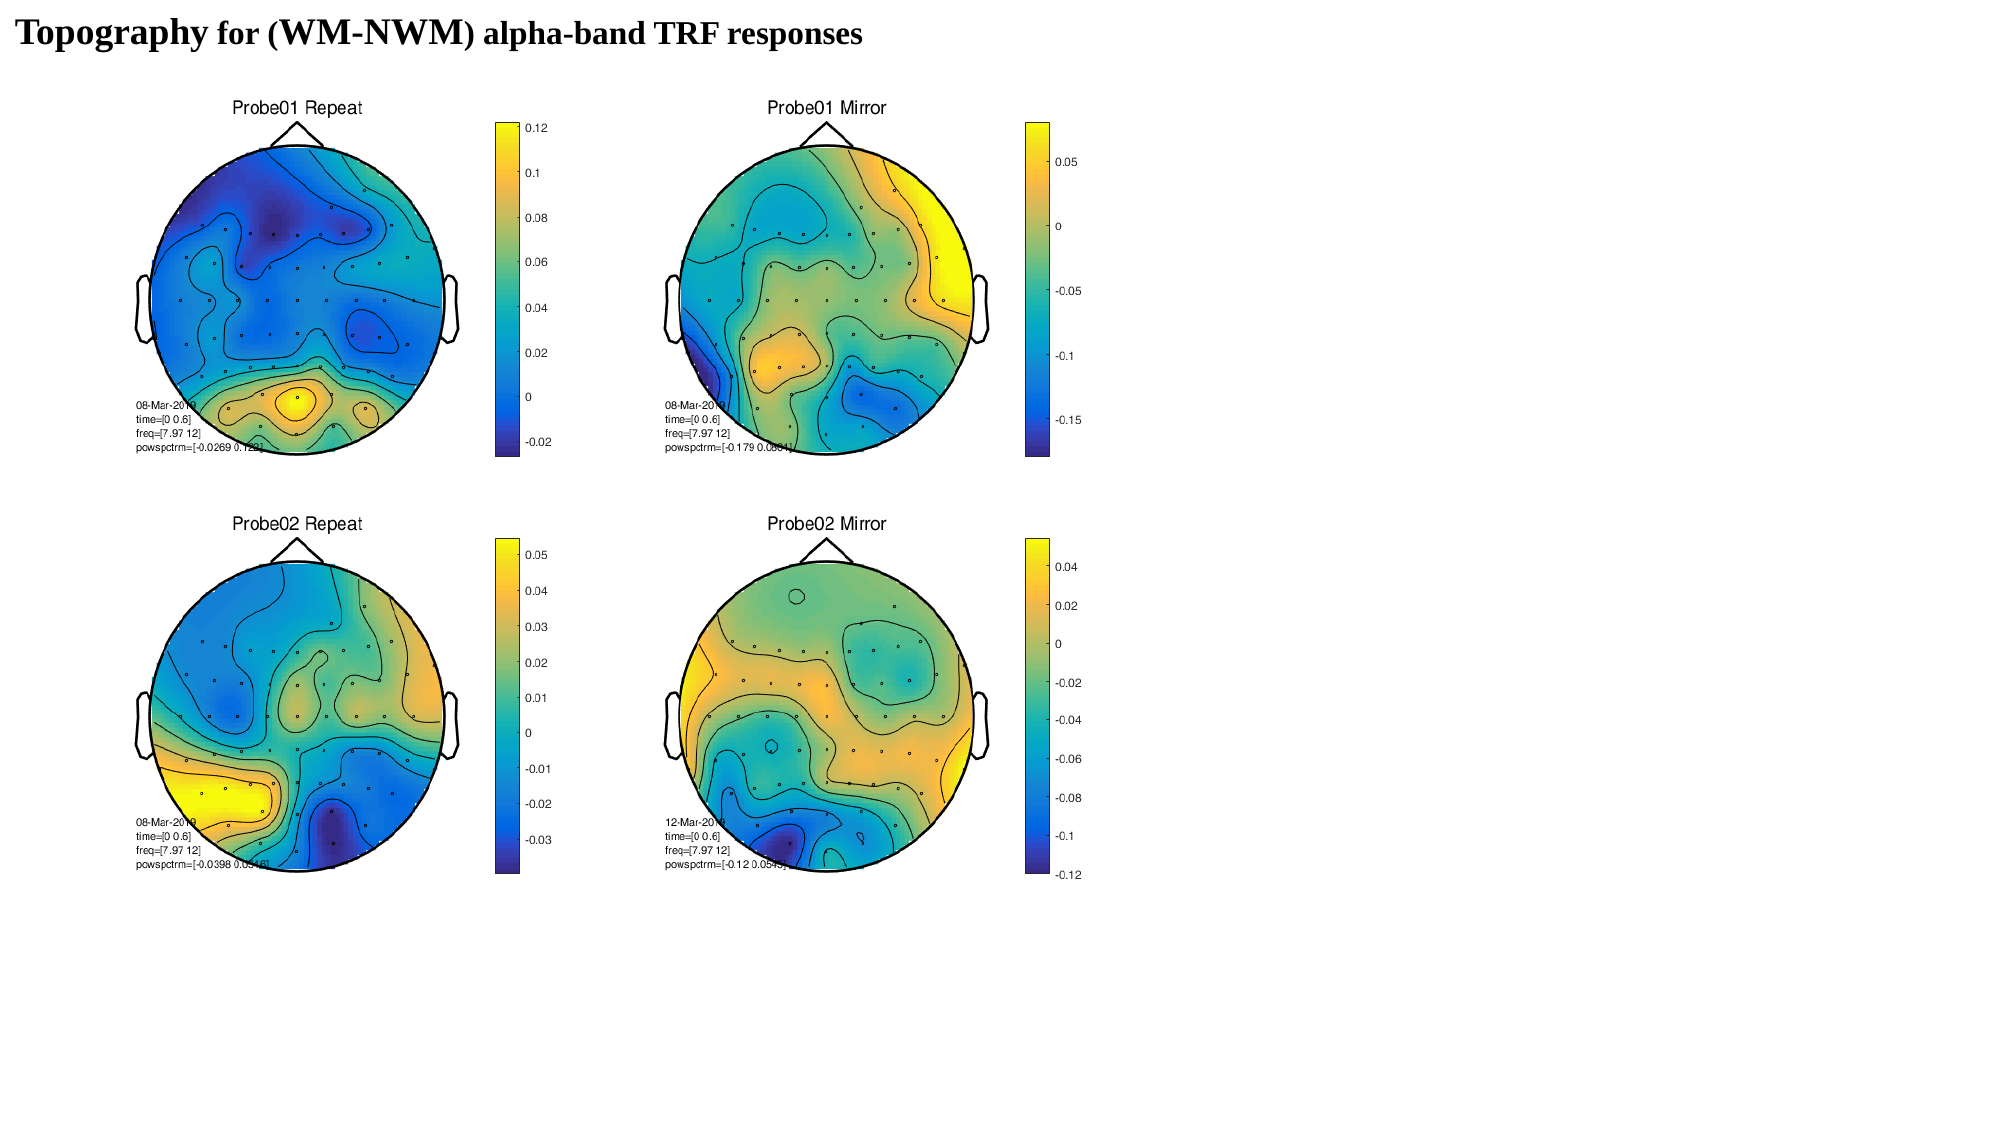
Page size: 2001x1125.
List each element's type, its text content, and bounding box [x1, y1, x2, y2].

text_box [58, 88, 1119, 922]
text_box Topography for (WM-NWM) alpha-band TRF responses [0, 0, 963, 60]
